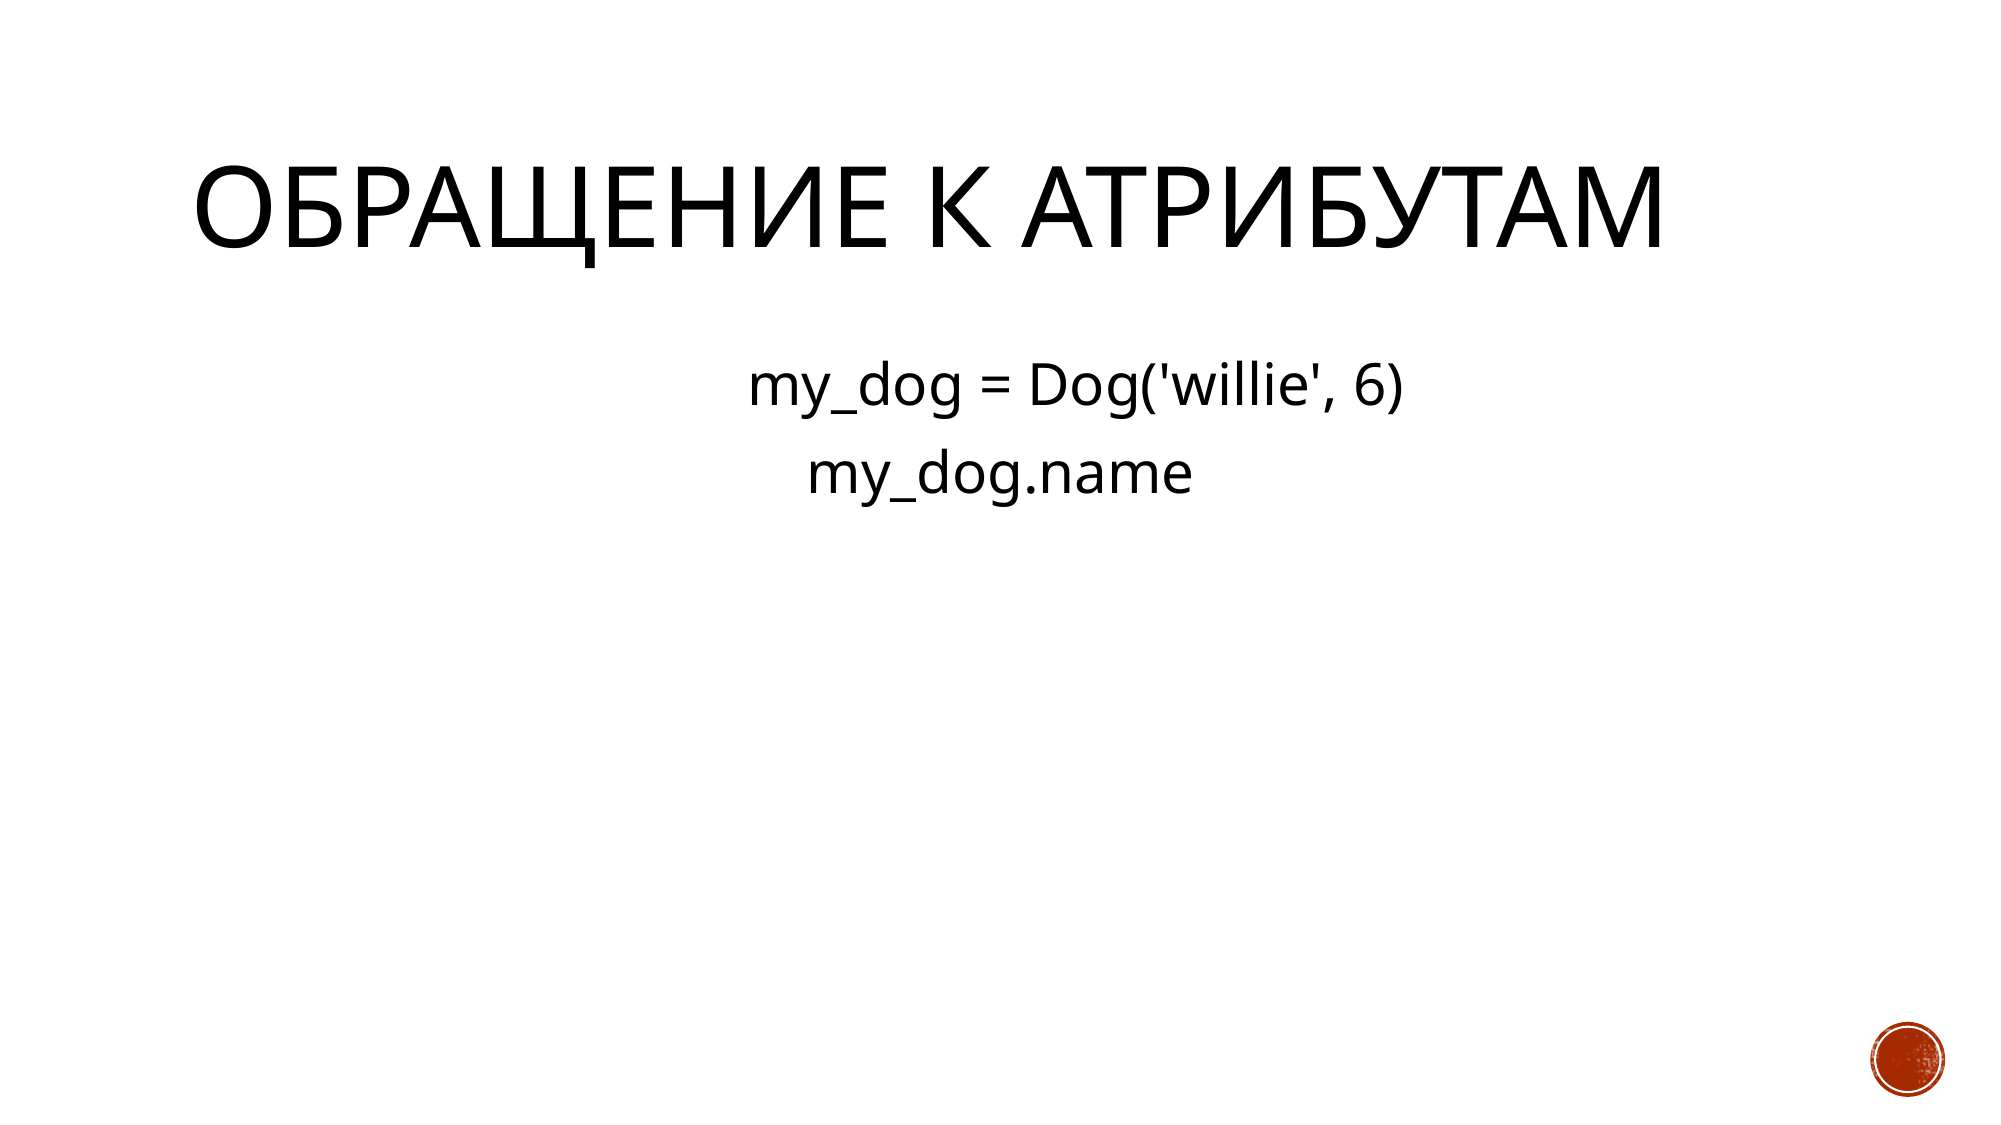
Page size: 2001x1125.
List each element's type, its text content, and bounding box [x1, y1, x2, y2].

title Обращение к атрибутам [175, 79, 1826, 344]
list my_dog = Dog('willie', 6) my_dog.name [175, 348, 1826, 1013]
